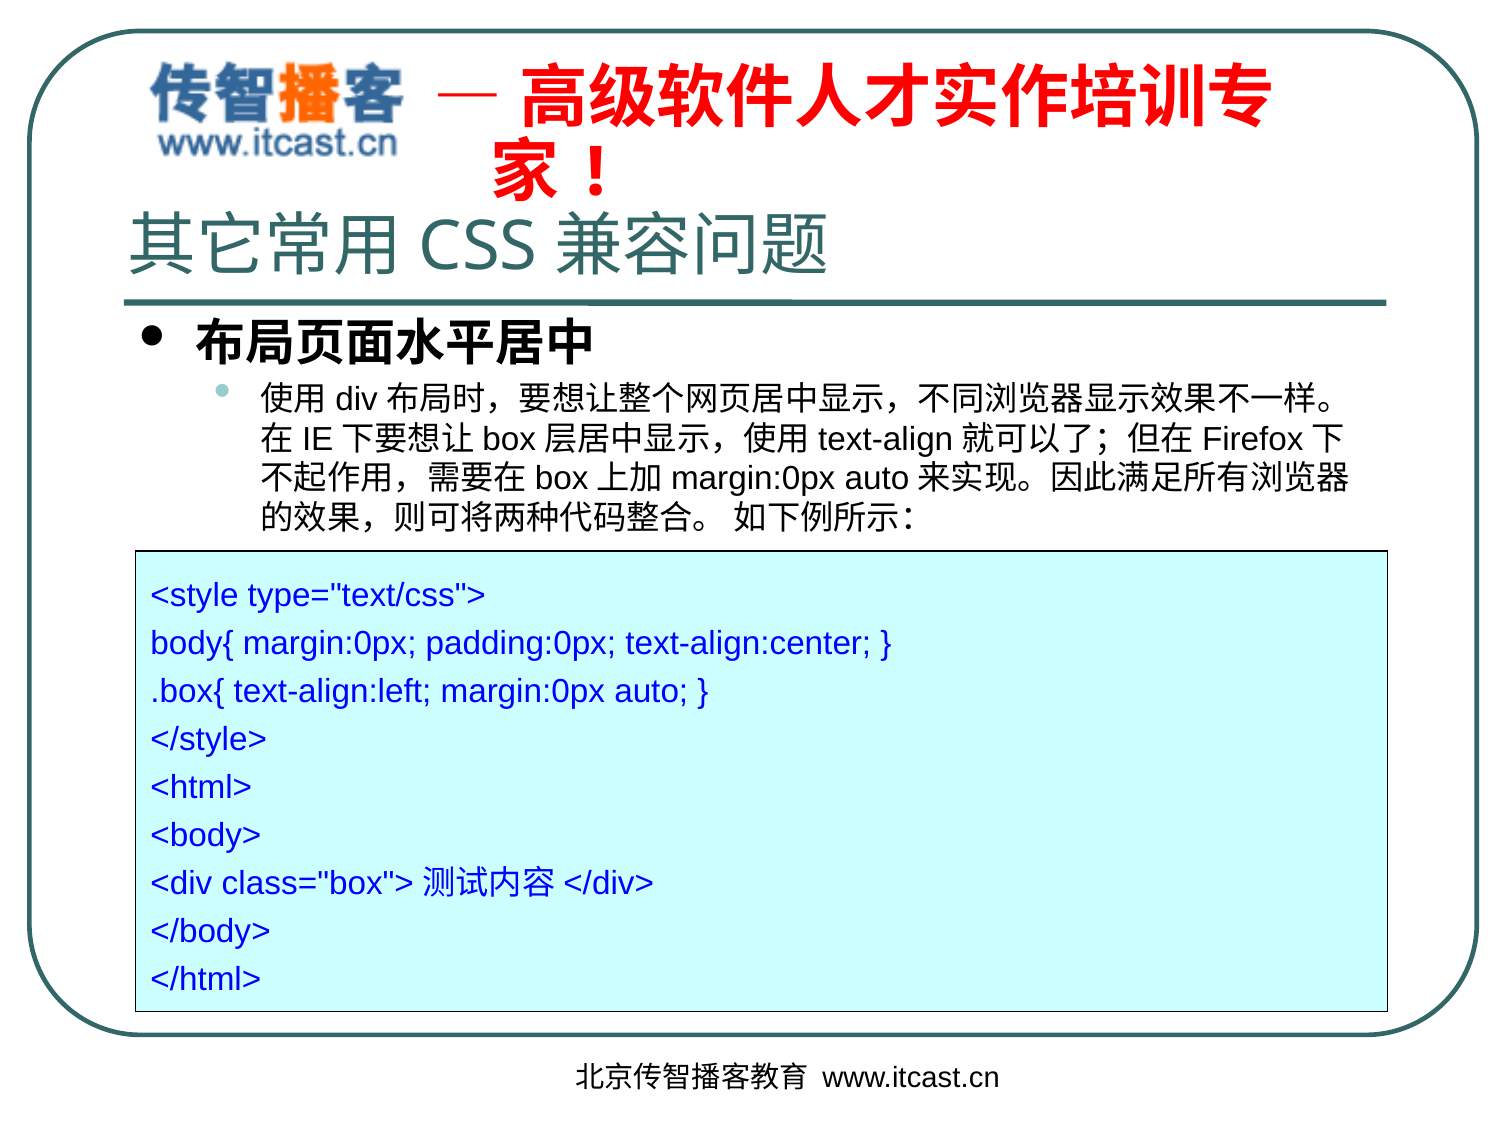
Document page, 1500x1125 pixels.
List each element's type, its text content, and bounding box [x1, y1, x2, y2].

list 布局页面水平居中 使用div布局时，要想让整个网页居中显示，不同浏览器显示效果不一样。在IE下要想让box层居中显示，使用text-align就可以了；但在Firefox下不起作用，需要在box上加margin:0px auto来实现。因此满足所有浏览器的效果，则可将两种代码整合。 如下例所示： [123, 302, 1388, 575]
text_box <style type="text/css"> body{ margin:0px; padding:0px; text-align:center; } .box{ text-align:left; margin:0px auto; } </style> <html> <body> <div class="box">测试内容</div> </body> </html> [135, 550, 1388, 1012]
title 其它常用CSS兼容问题 [111, 54, 1375, 292]
